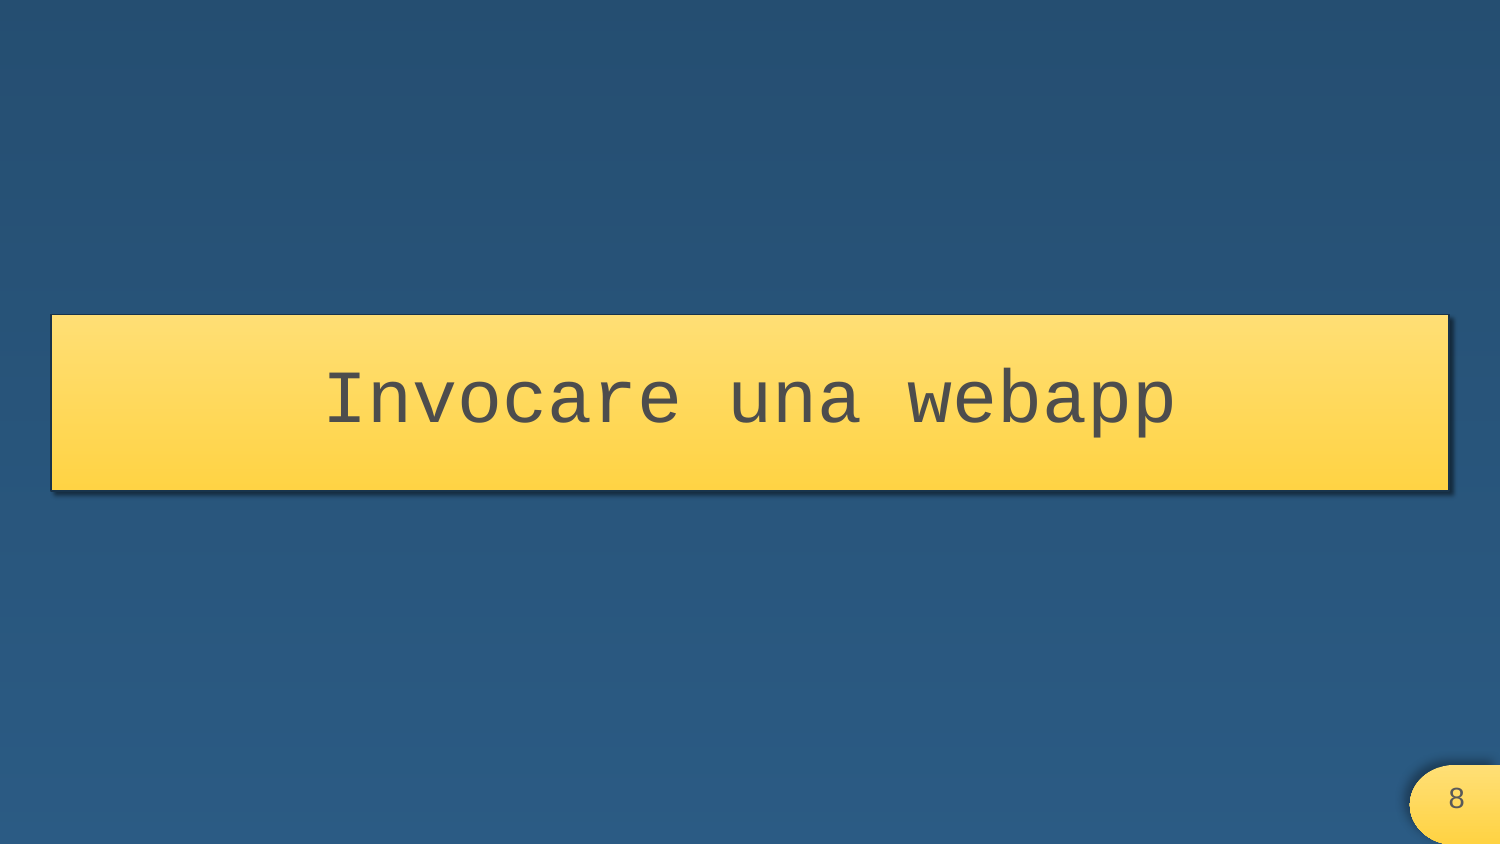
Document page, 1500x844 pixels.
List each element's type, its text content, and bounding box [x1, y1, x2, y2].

title Invocare una webapp [50, 314, 1450, 492]
slide_number ‹#› [1389, 764, 1480, 830]
